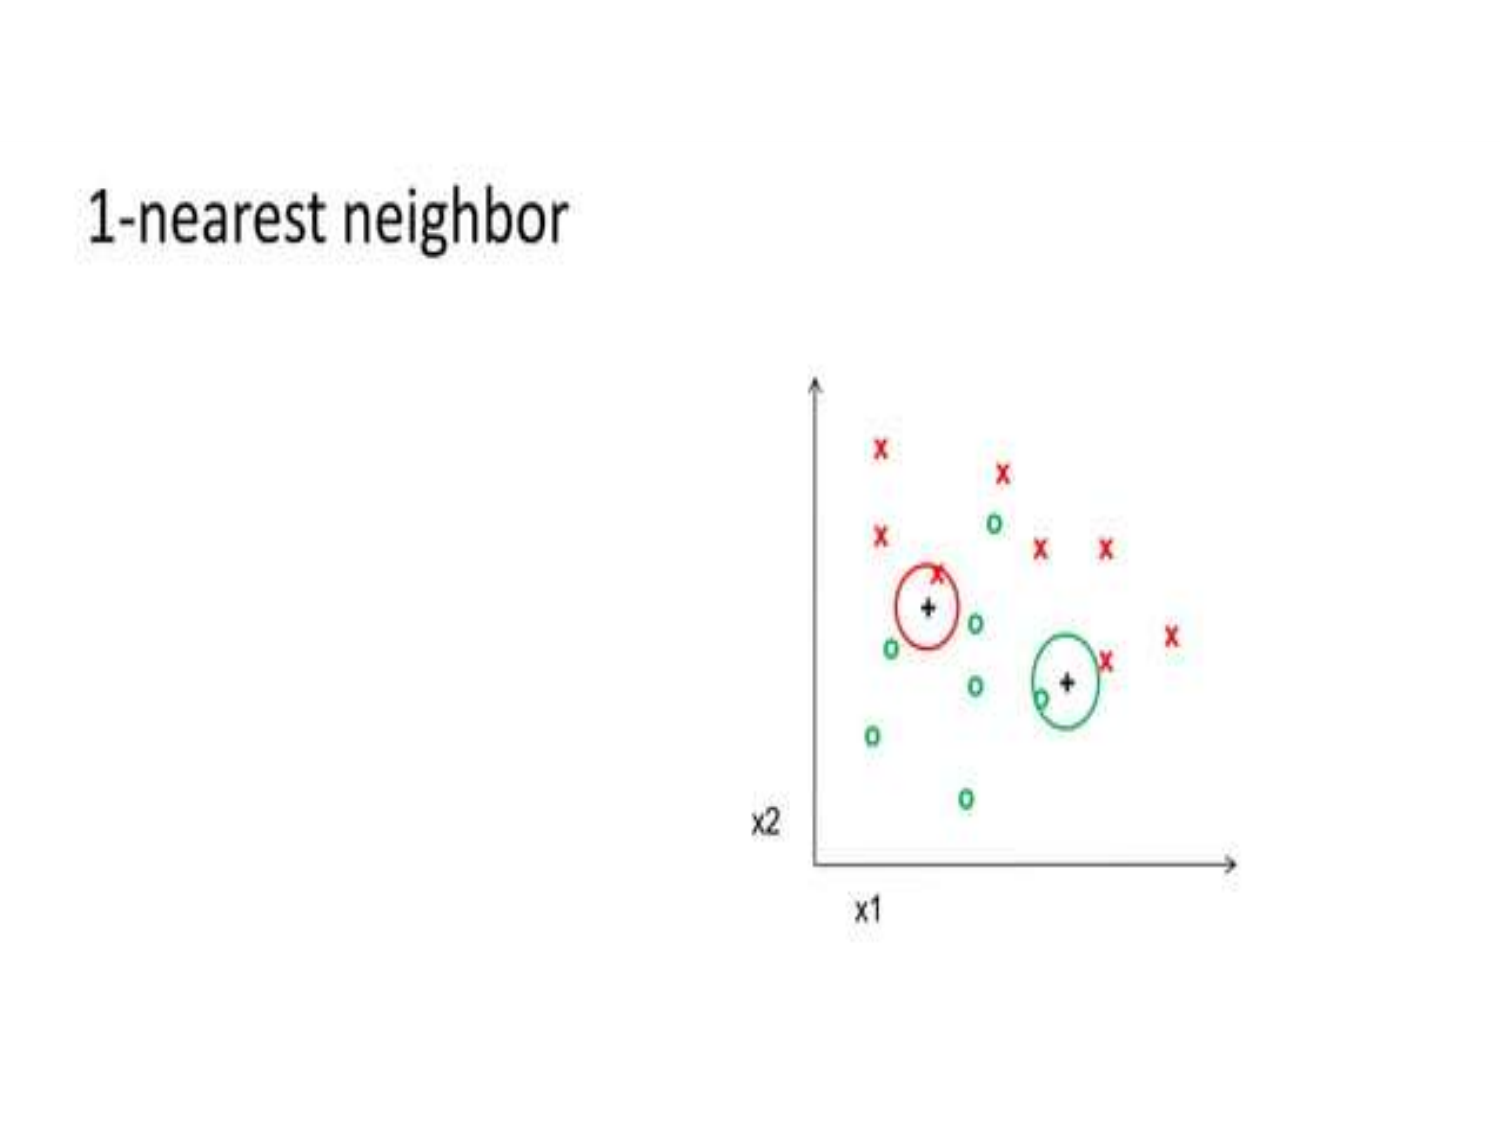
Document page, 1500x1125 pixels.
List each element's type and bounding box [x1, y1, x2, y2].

picture [0, 139, 1500, 1125]
